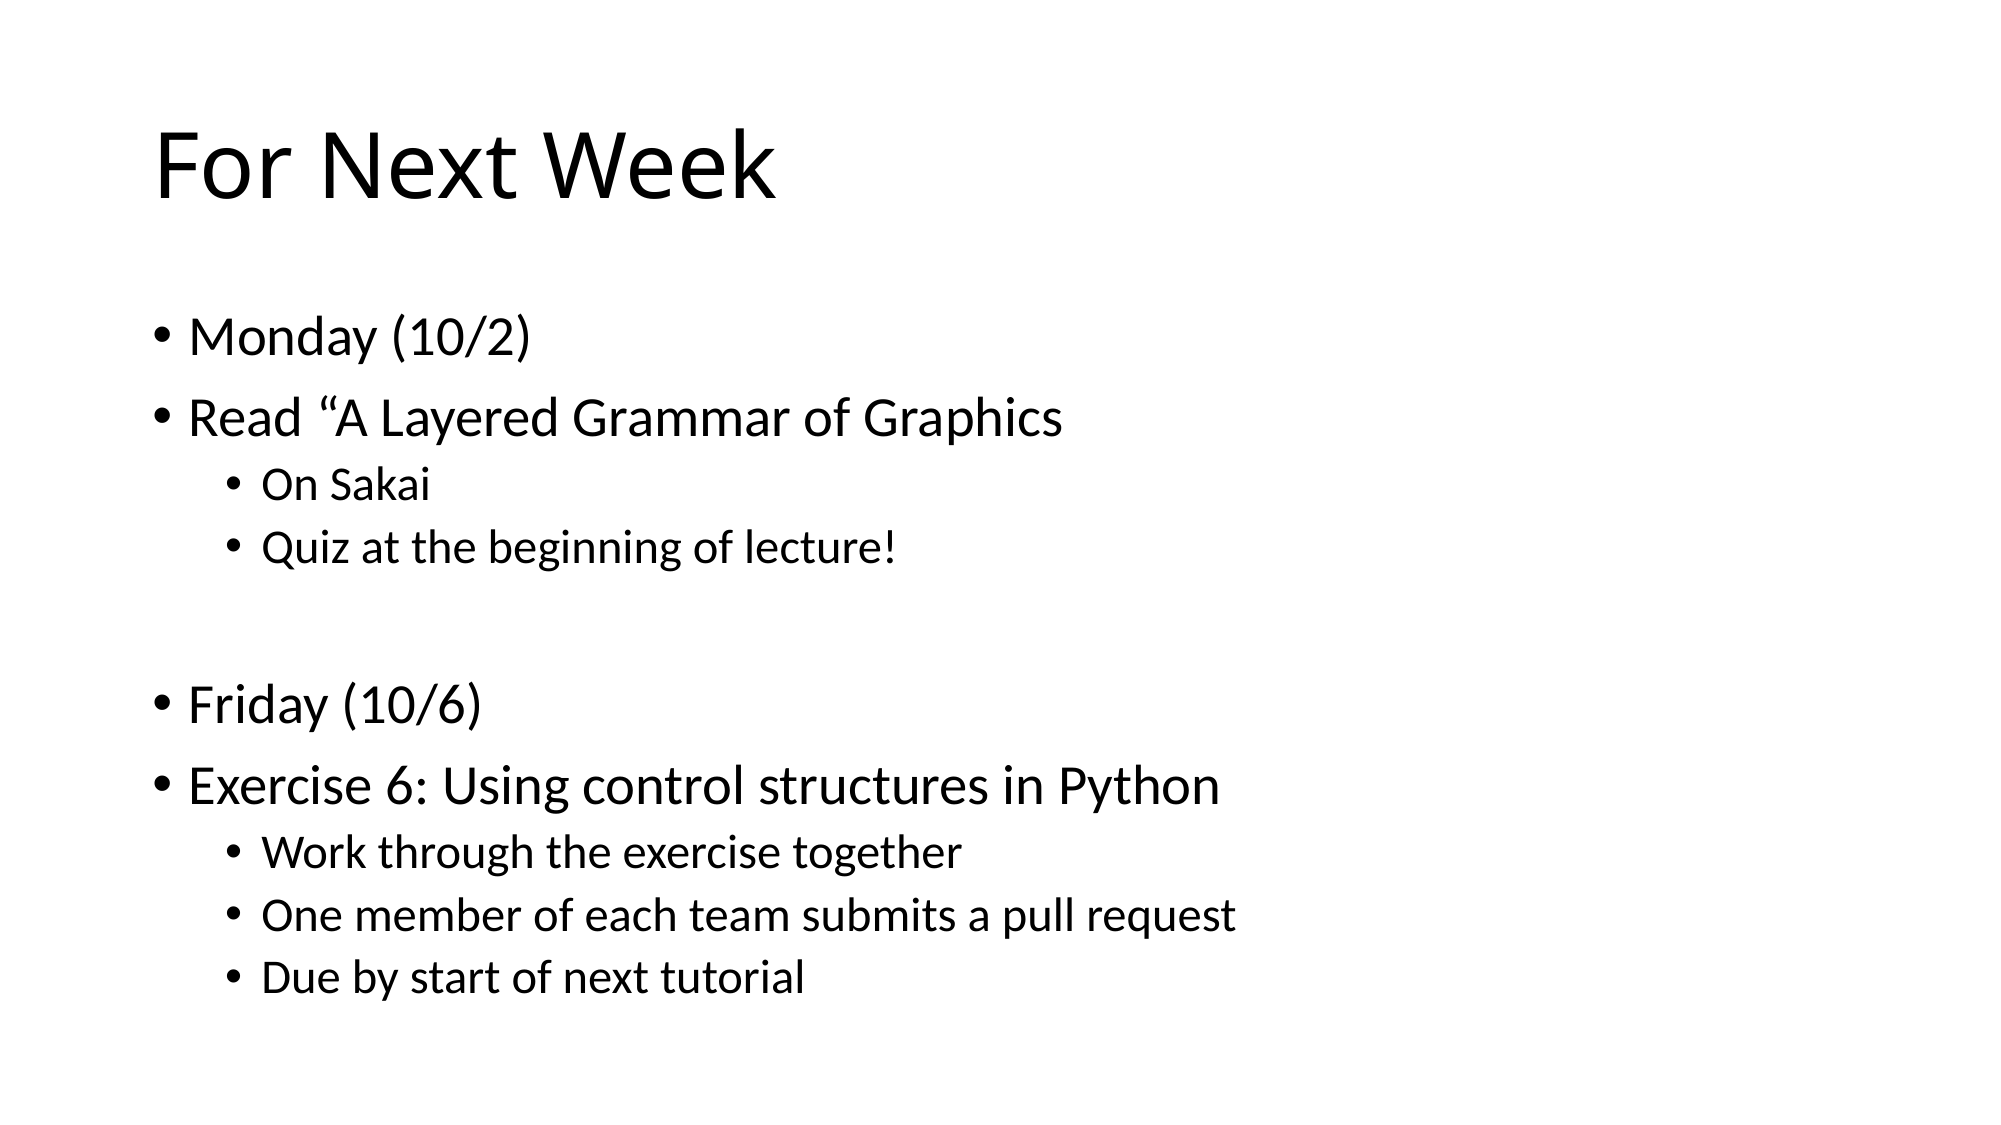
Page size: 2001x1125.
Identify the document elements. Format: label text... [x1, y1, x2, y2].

title For Next Week [137, 59, 1863, 278]
list Monday (10/2) Read “A Layered Grammar of Graphics On Sakai Quiz at the beginning of lecture! Friday (10/6) Exercise 6: Using control structures in Python Work through the exercise together One member of each team submits a pull request Due by start of next tutorial [137, 299, 1863, 1014]
